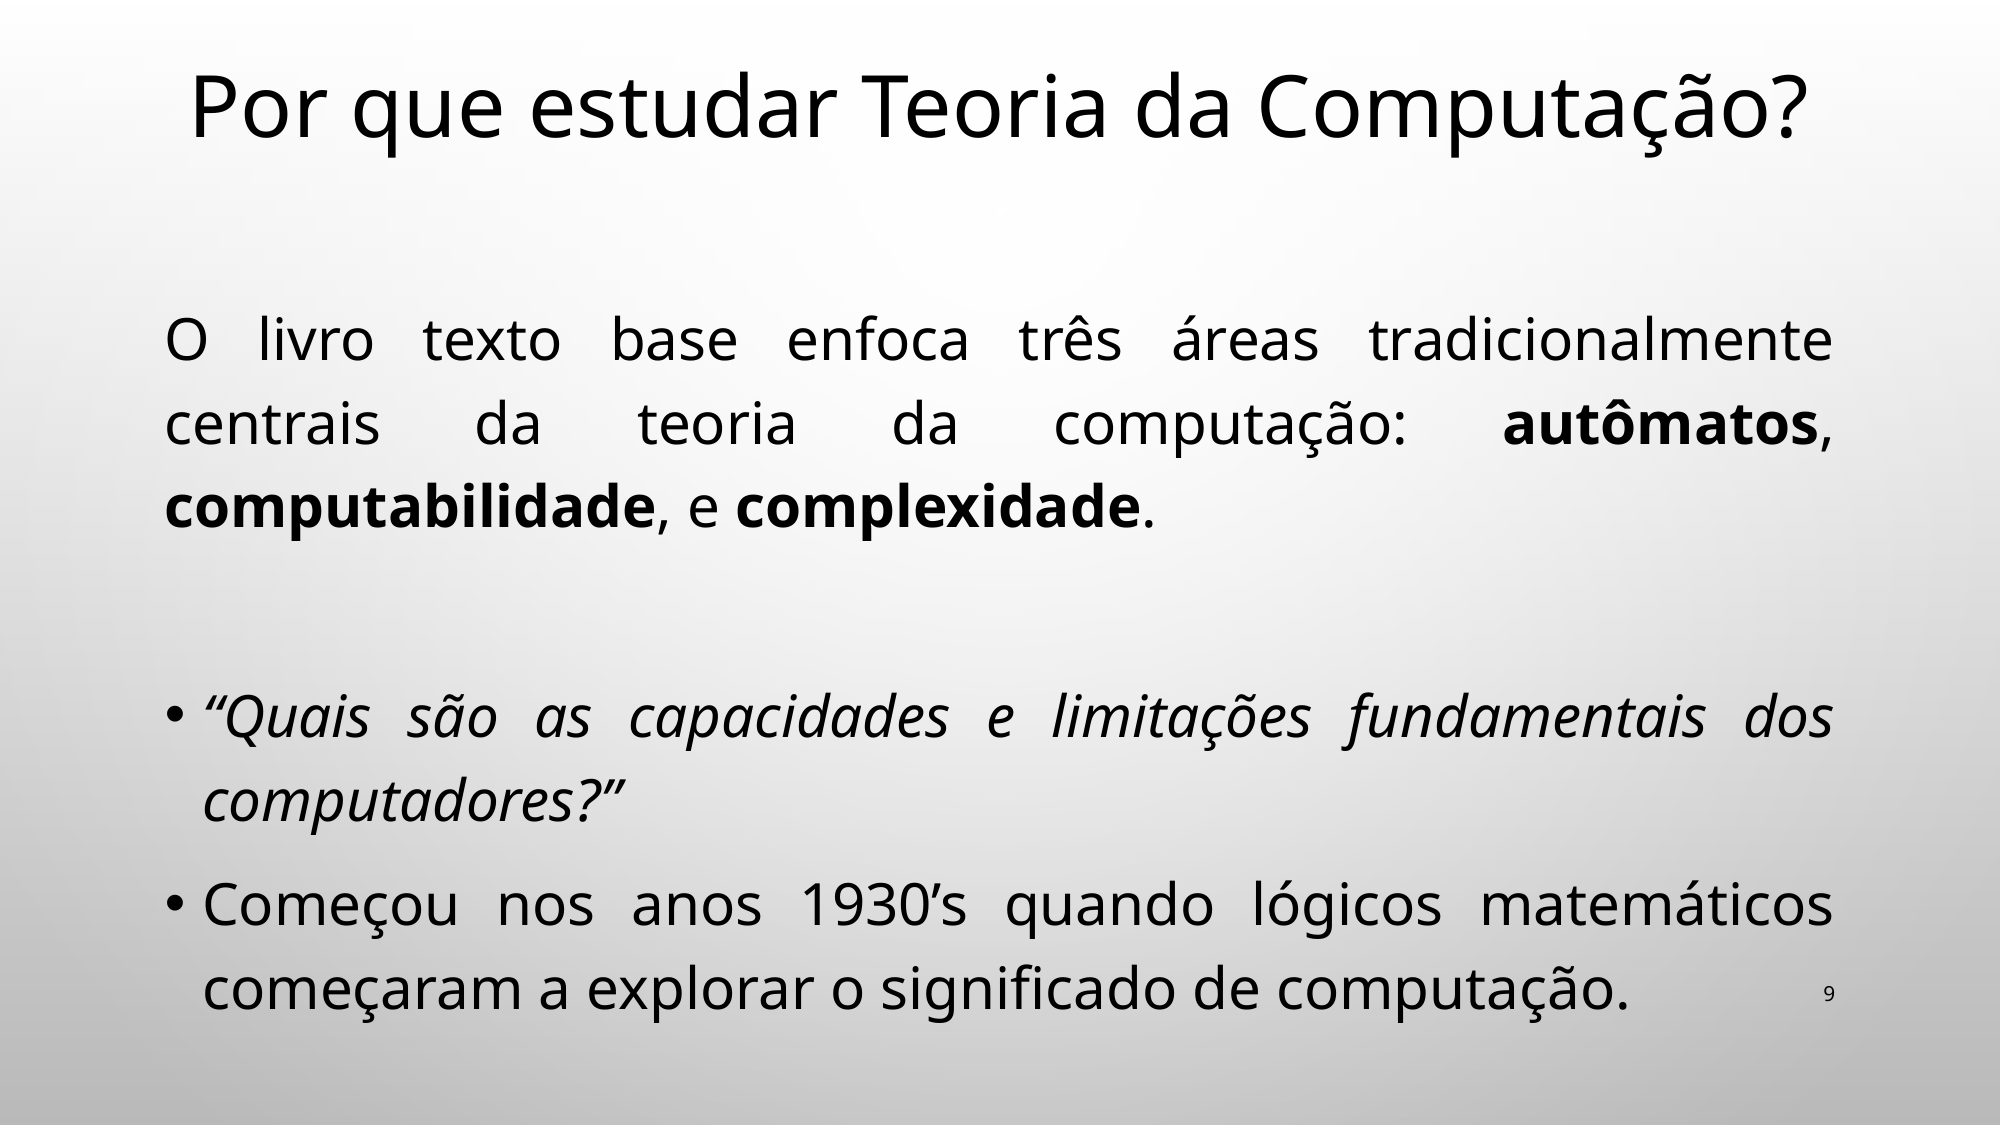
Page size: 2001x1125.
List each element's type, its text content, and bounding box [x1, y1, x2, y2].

list O livro texto base enfoca três áreas tradicionalmente centrais da teoria da computação: autômatos, computabilidade, e complexidade. “Quais são as capacidades e limitações fundamentais dos computadores?” Começou nos anos 1930’s quando lógicos matemáticos começaram a explorar o significado de computação. [149, 280, 1851, 1081]
title Por que estudar Teoria da Computação? [149, 44, 1851, 175]
slide_number 9 [1724, 965, 1851, 1025]
picture [0, 0, 2000, 1125]
